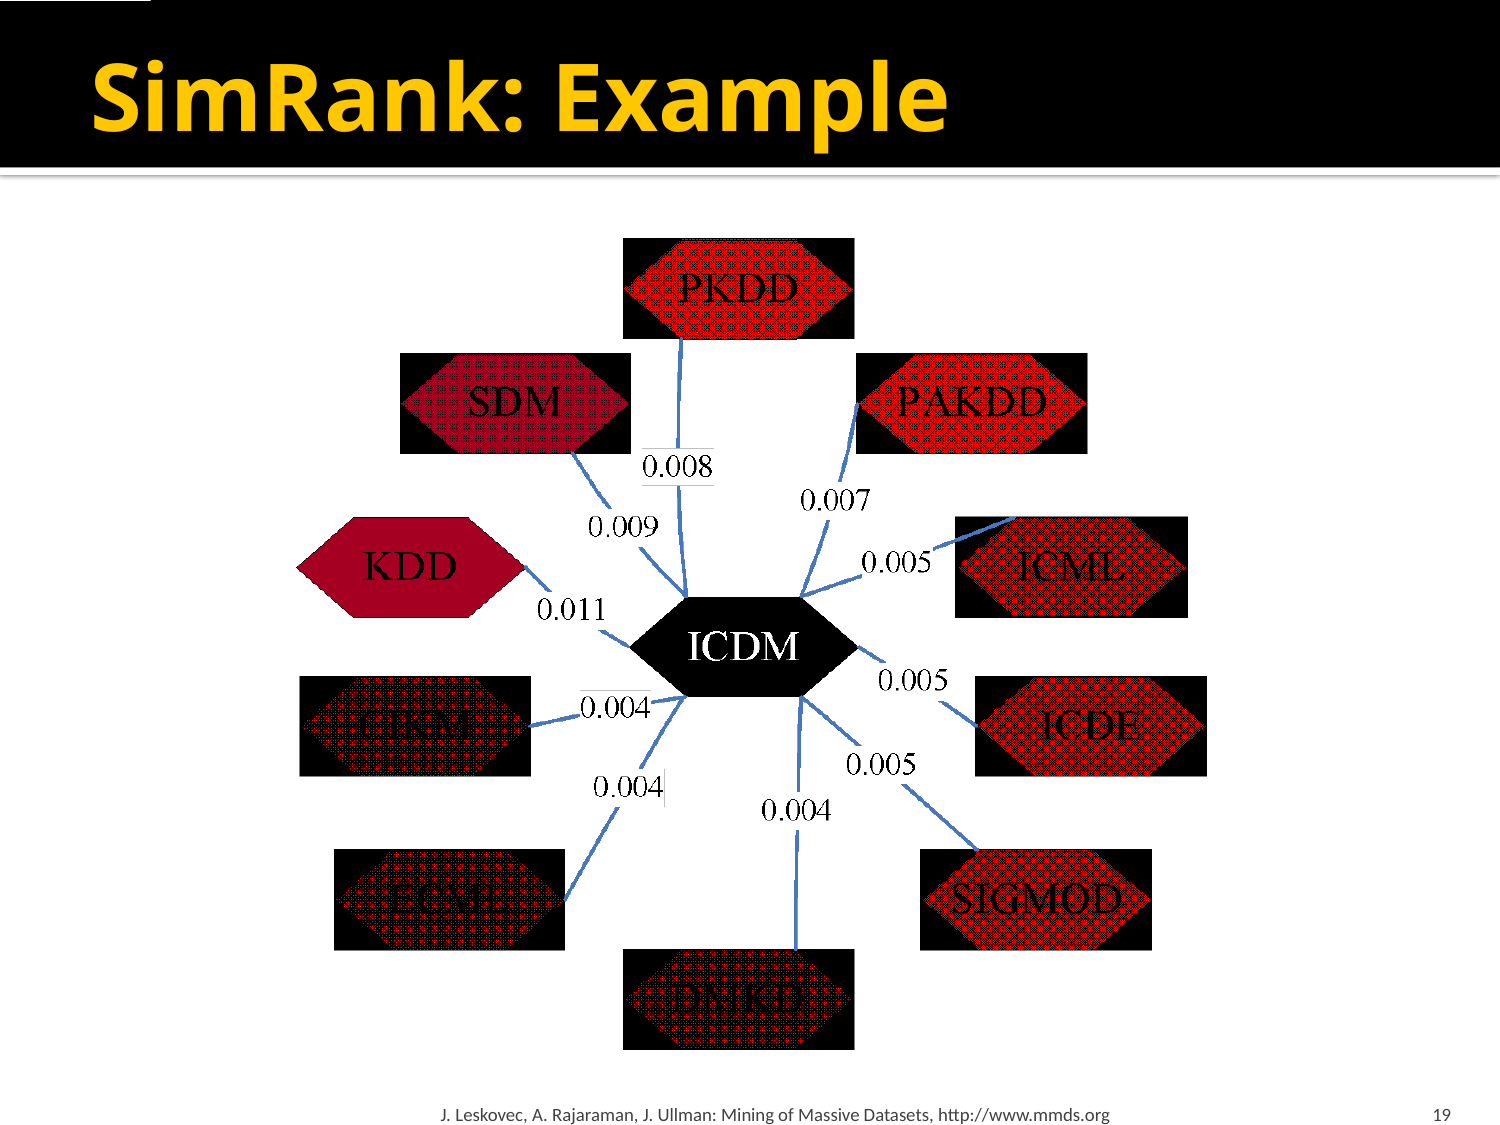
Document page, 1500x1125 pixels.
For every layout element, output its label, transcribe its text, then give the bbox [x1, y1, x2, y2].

slide_number ‹#› [1345, 1080, 1467, 1125]
footer J. Leskovec, A. Rajaraman, J. Ullman: Mining of Massive Datasets, http://www.mmds.org [433, 1080, 1337, 1125]
title SimRank: Example [75, 12, 1425, 175]
picture [293, 237, 1207, 1051]
